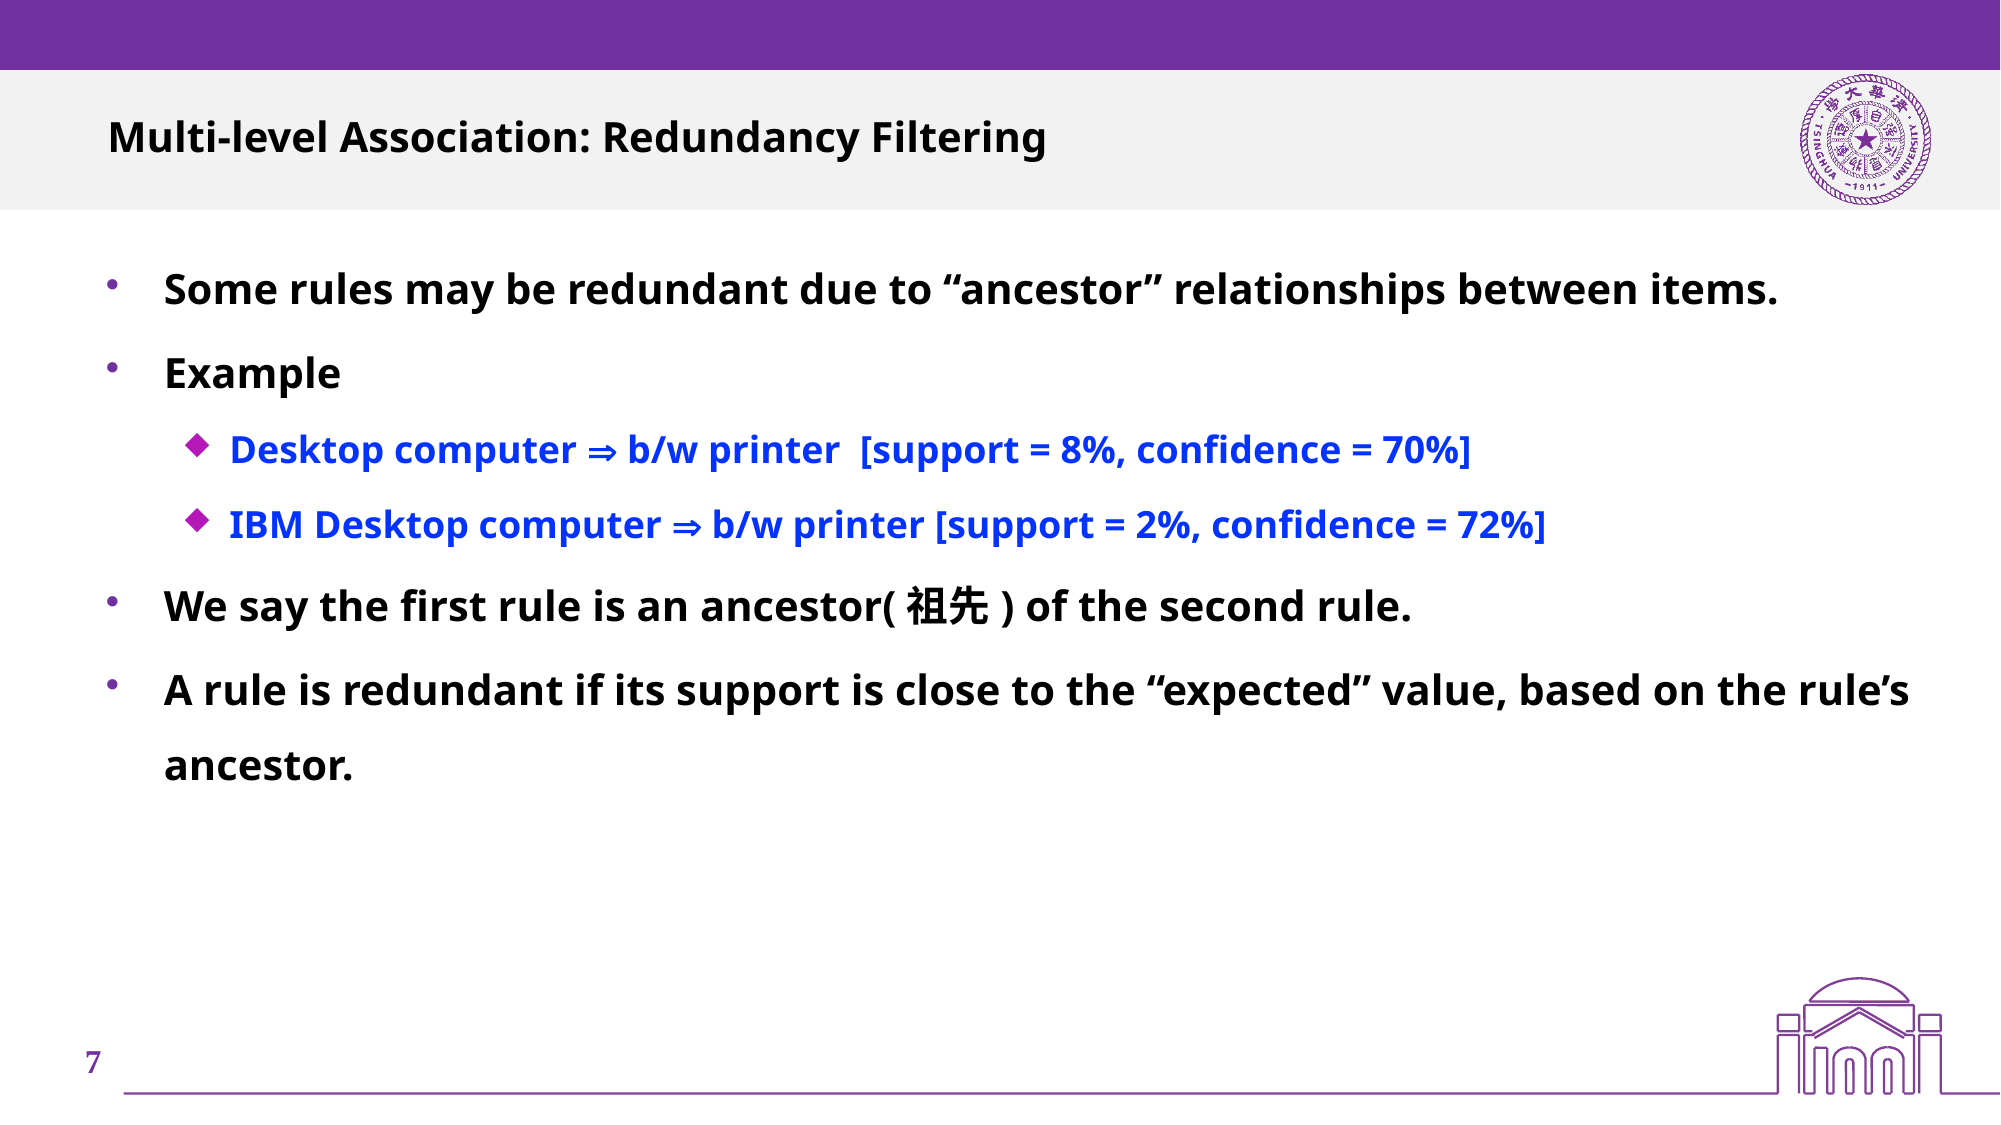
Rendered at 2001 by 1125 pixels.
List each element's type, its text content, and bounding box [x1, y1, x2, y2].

picture [1800, 74, 1931, 205]
title Multi-level Association: Redundancy Filtering [92, 60, 1794, 212]
list Some rules may be redundant due to “ancestor” relationships between items. Example Desktop computer  b/w printer [support = 8%, confidence = 70%] IBM Desktop computer  b/w printer [support = 2%, confidence = 72%] We say the first rule is an ancestor(祖先) of the second rule. A rule is redundant if its support is close to the “expected” value, based on the rule’s ancestor. [92, 230, 1940, 1096]
